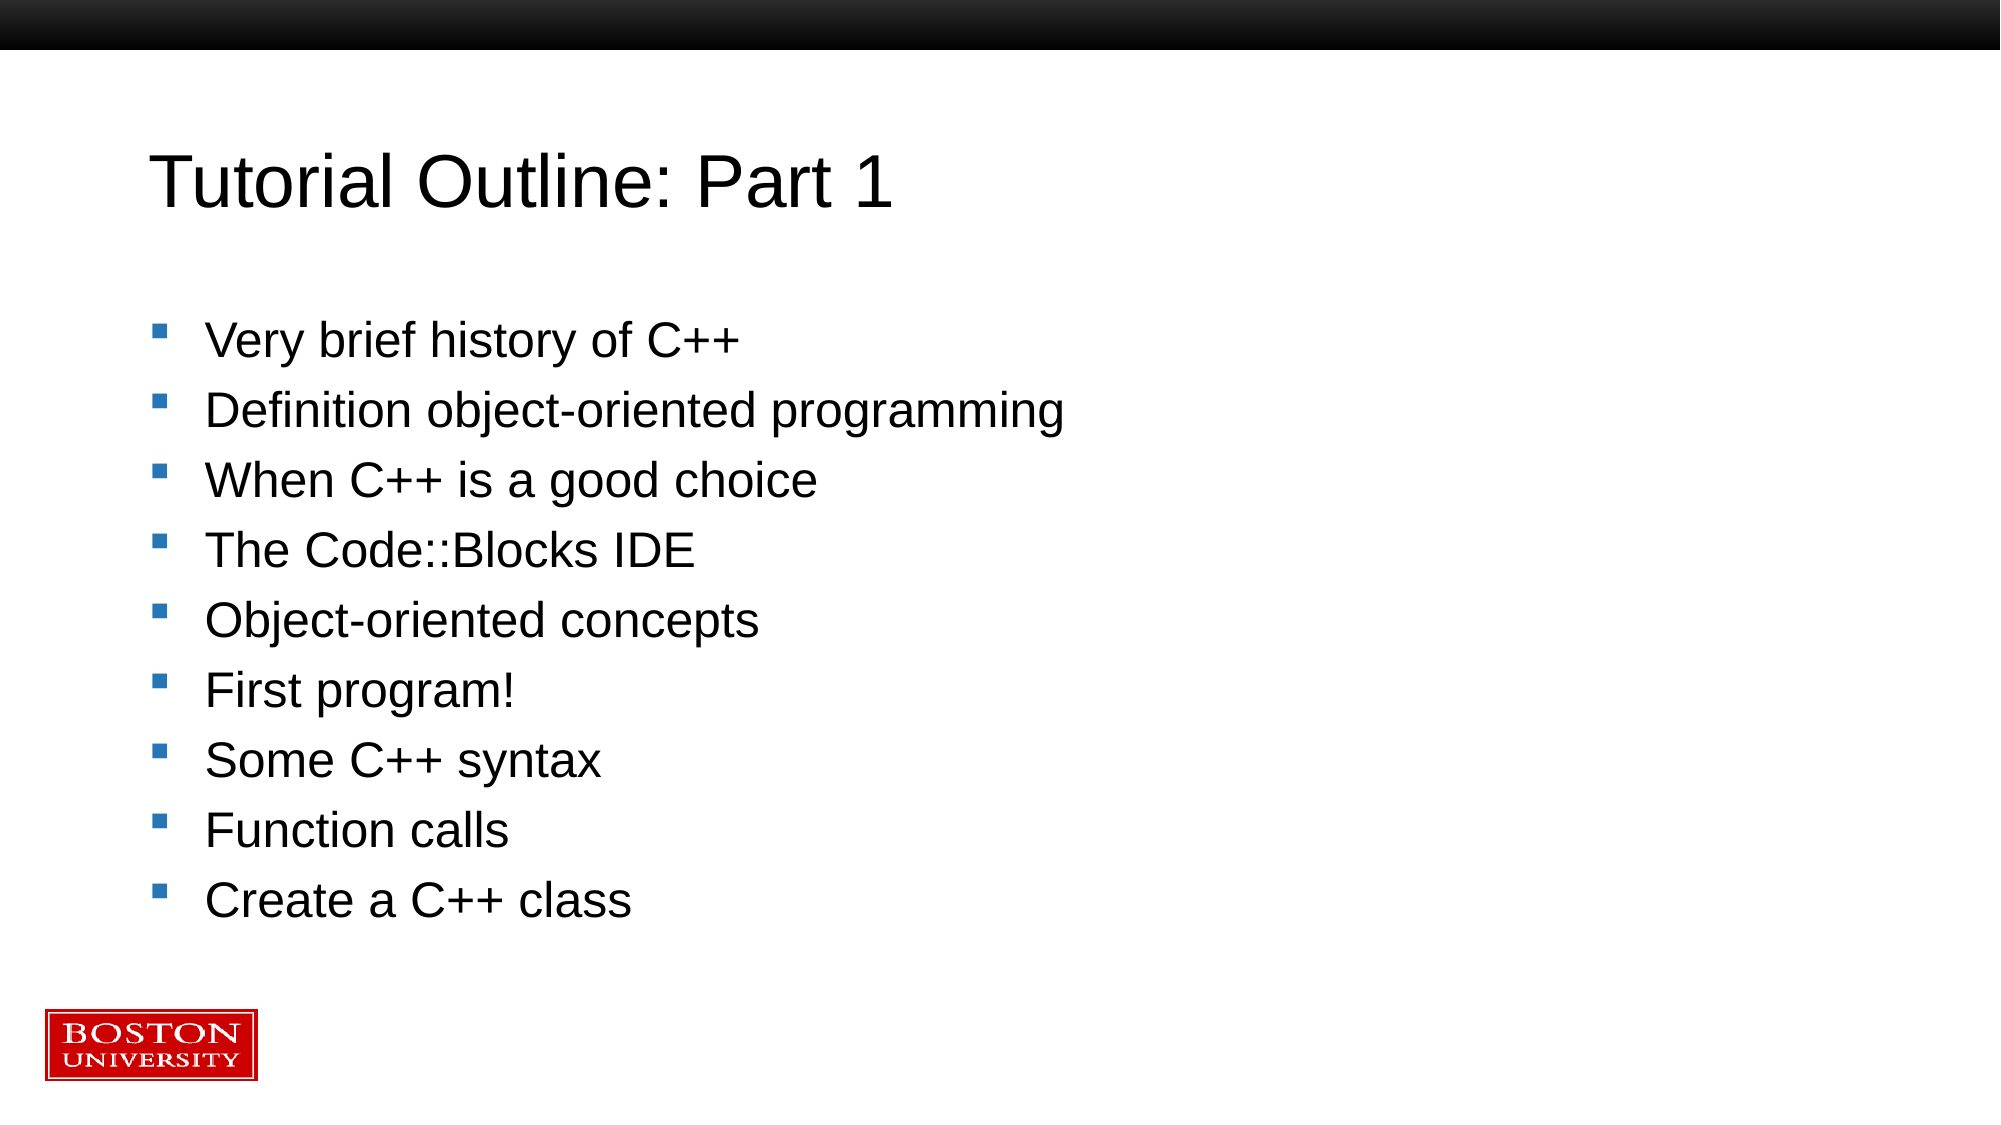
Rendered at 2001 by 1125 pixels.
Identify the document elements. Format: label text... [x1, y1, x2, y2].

list Very brief history of C++ Definition object-oriented programming When C++ is a good choice The Code::Blocks IDE Object-oriented concepts First program! Some C++ syntax Function calls Create a C++ class [133, 299, 1867, 938]
picture [45, 1009, 258, 1081]
title Tutorial Outline: Part 1 [133, 125, 1867, 238]
